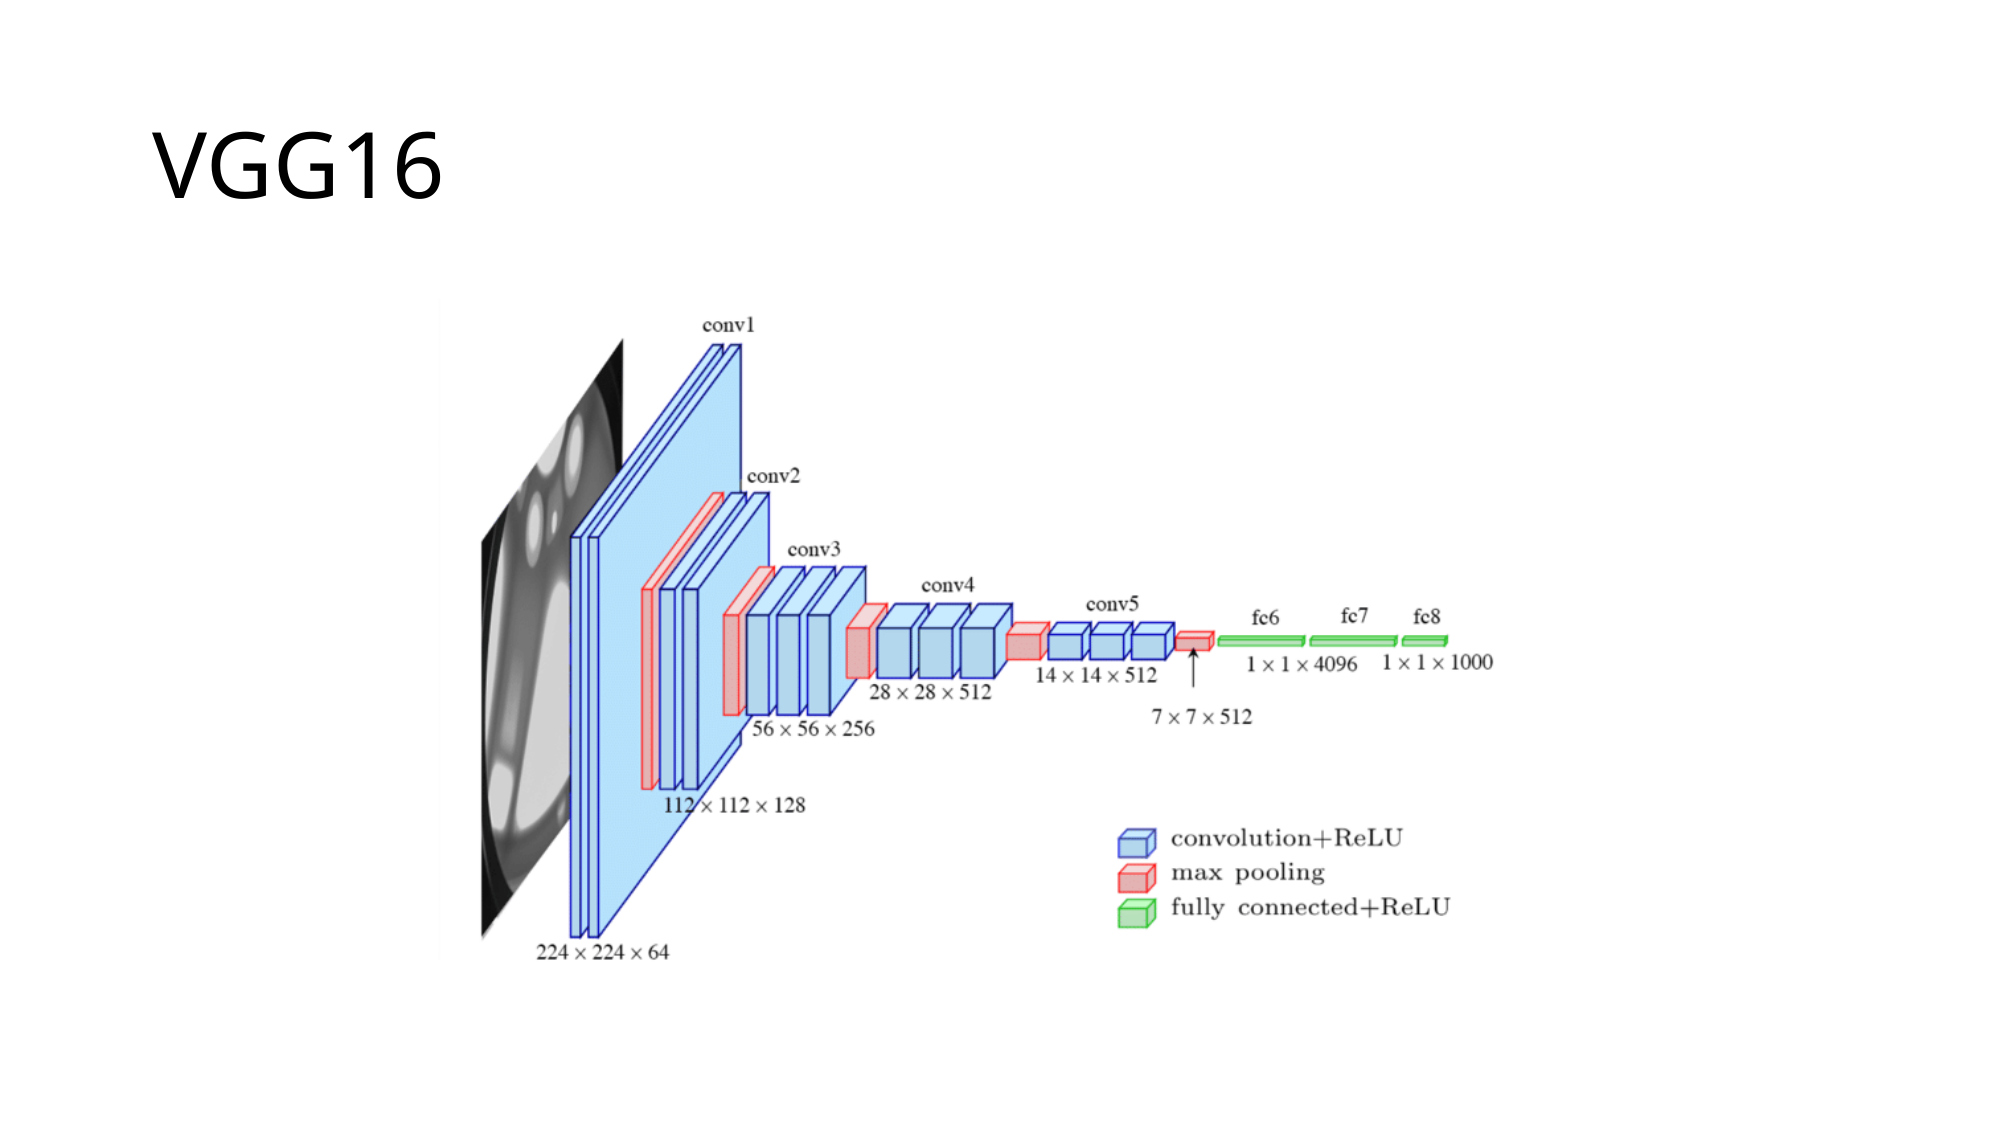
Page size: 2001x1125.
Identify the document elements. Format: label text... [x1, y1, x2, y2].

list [438, 299, 1562, 1014]
title VGG16 [137, 59, 1863, 278]
